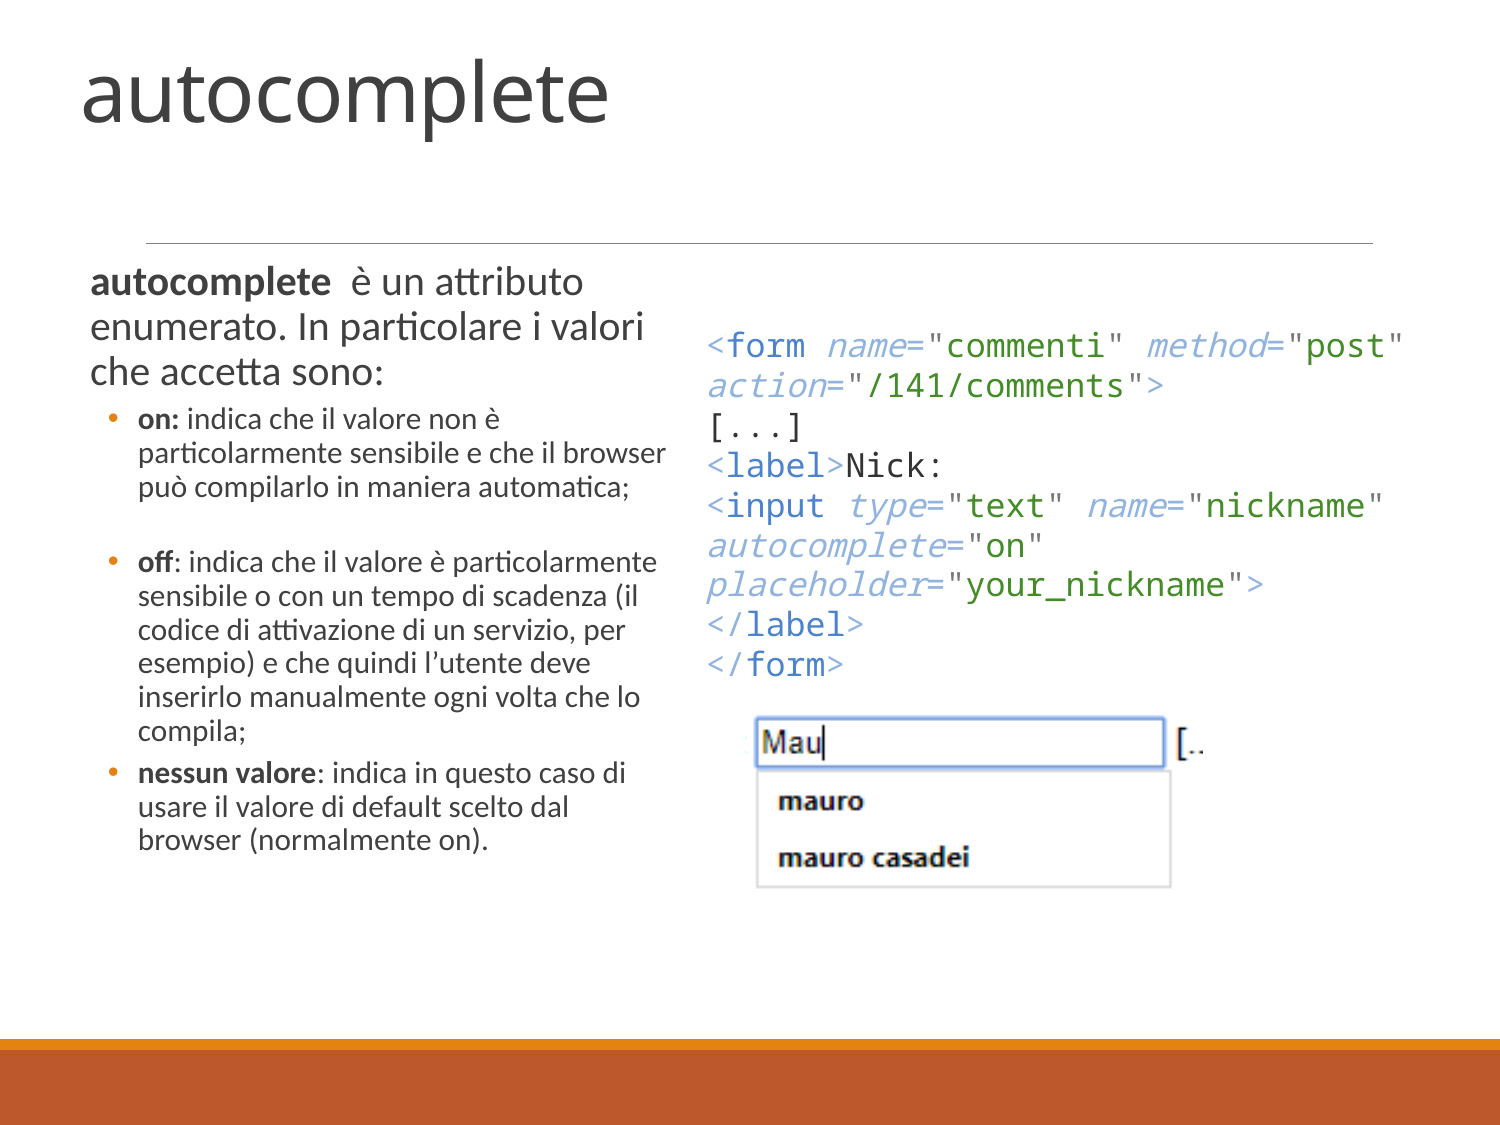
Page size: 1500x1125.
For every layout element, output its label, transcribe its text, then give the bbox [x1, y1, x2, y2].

picture [744, 694, 1203, 930]
list autocomplete è un attributo enumerato. In particolare i valori che accetta sono: on: indica che il valore non è particolarmente sensibile e che il browser può compilarlo in maniera automatica; off: indica che il valore è particolarmente sensibile o con un tempo di scadenza (il codice di attivazione di un servizio, per esempio) e che quindi l’utente deve inserirlo manualmente ogni volta che lo compila; nessun valore: indica in questo caso di usare il valore di default scelto dal browser (normalmente on). [75, 251, 675, 1005]
title autocomplete [64, 47, 1424, 227]
text_box <form name="commenti" method="post" action="/141/comments"> [...] <label>Nick: <input type="text" name="nickname" autocomplete="on" placeholder="your_nickname"> </label> </form> [690, 316, 1441, 691]
